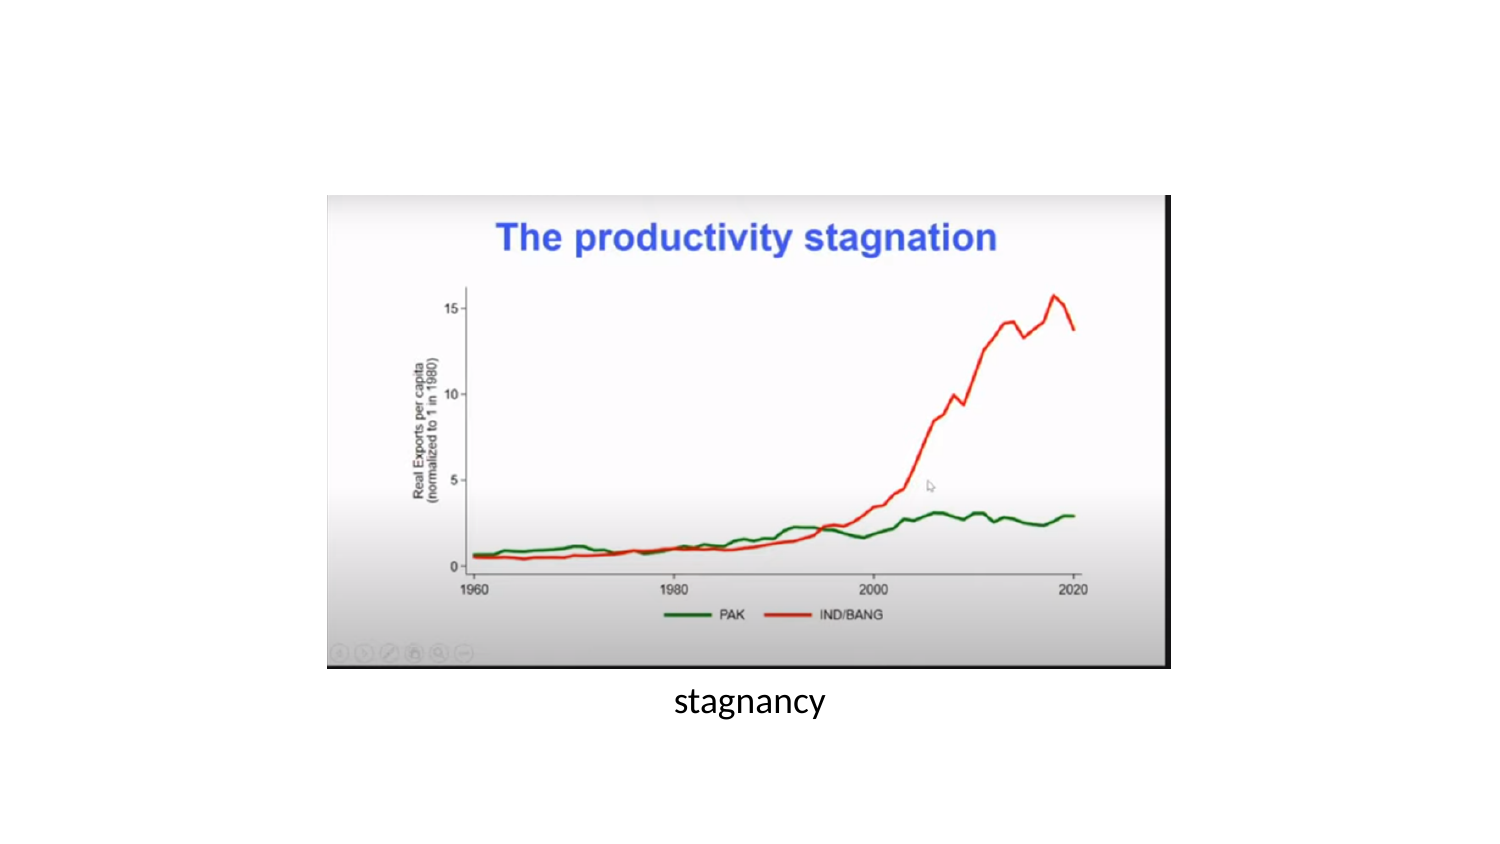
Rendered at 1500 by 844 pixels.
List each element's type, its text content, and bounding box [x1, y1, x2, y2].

picture [326, 195, 1172, 669]
text_box stagnancy [74, 668, 1425, 753]
